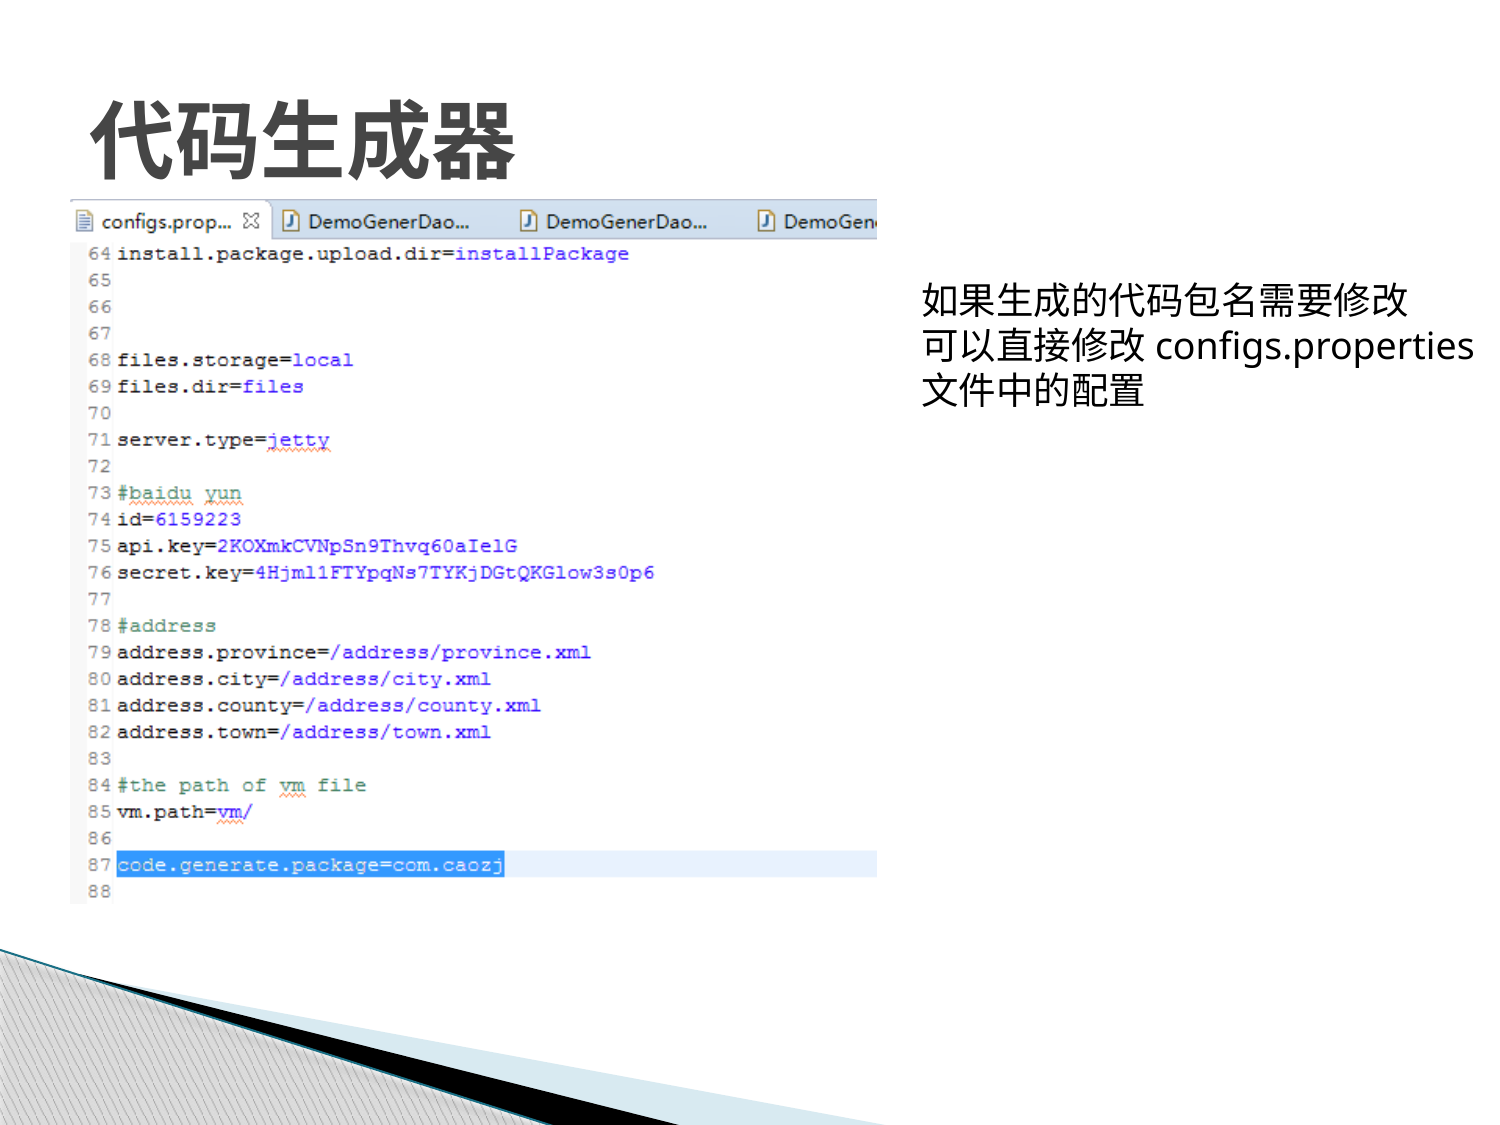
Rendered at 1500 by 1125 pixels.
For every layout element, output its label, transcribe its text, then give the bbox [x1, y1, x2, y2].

title 代码生成器 [75, 45, 1425, 233]
picture [70, 198, 877, 905]
text_box 如果生成的代码包名需要修改 可以直接修改configs.properties 文件中的配置 [906, 269, 1491, 420]
